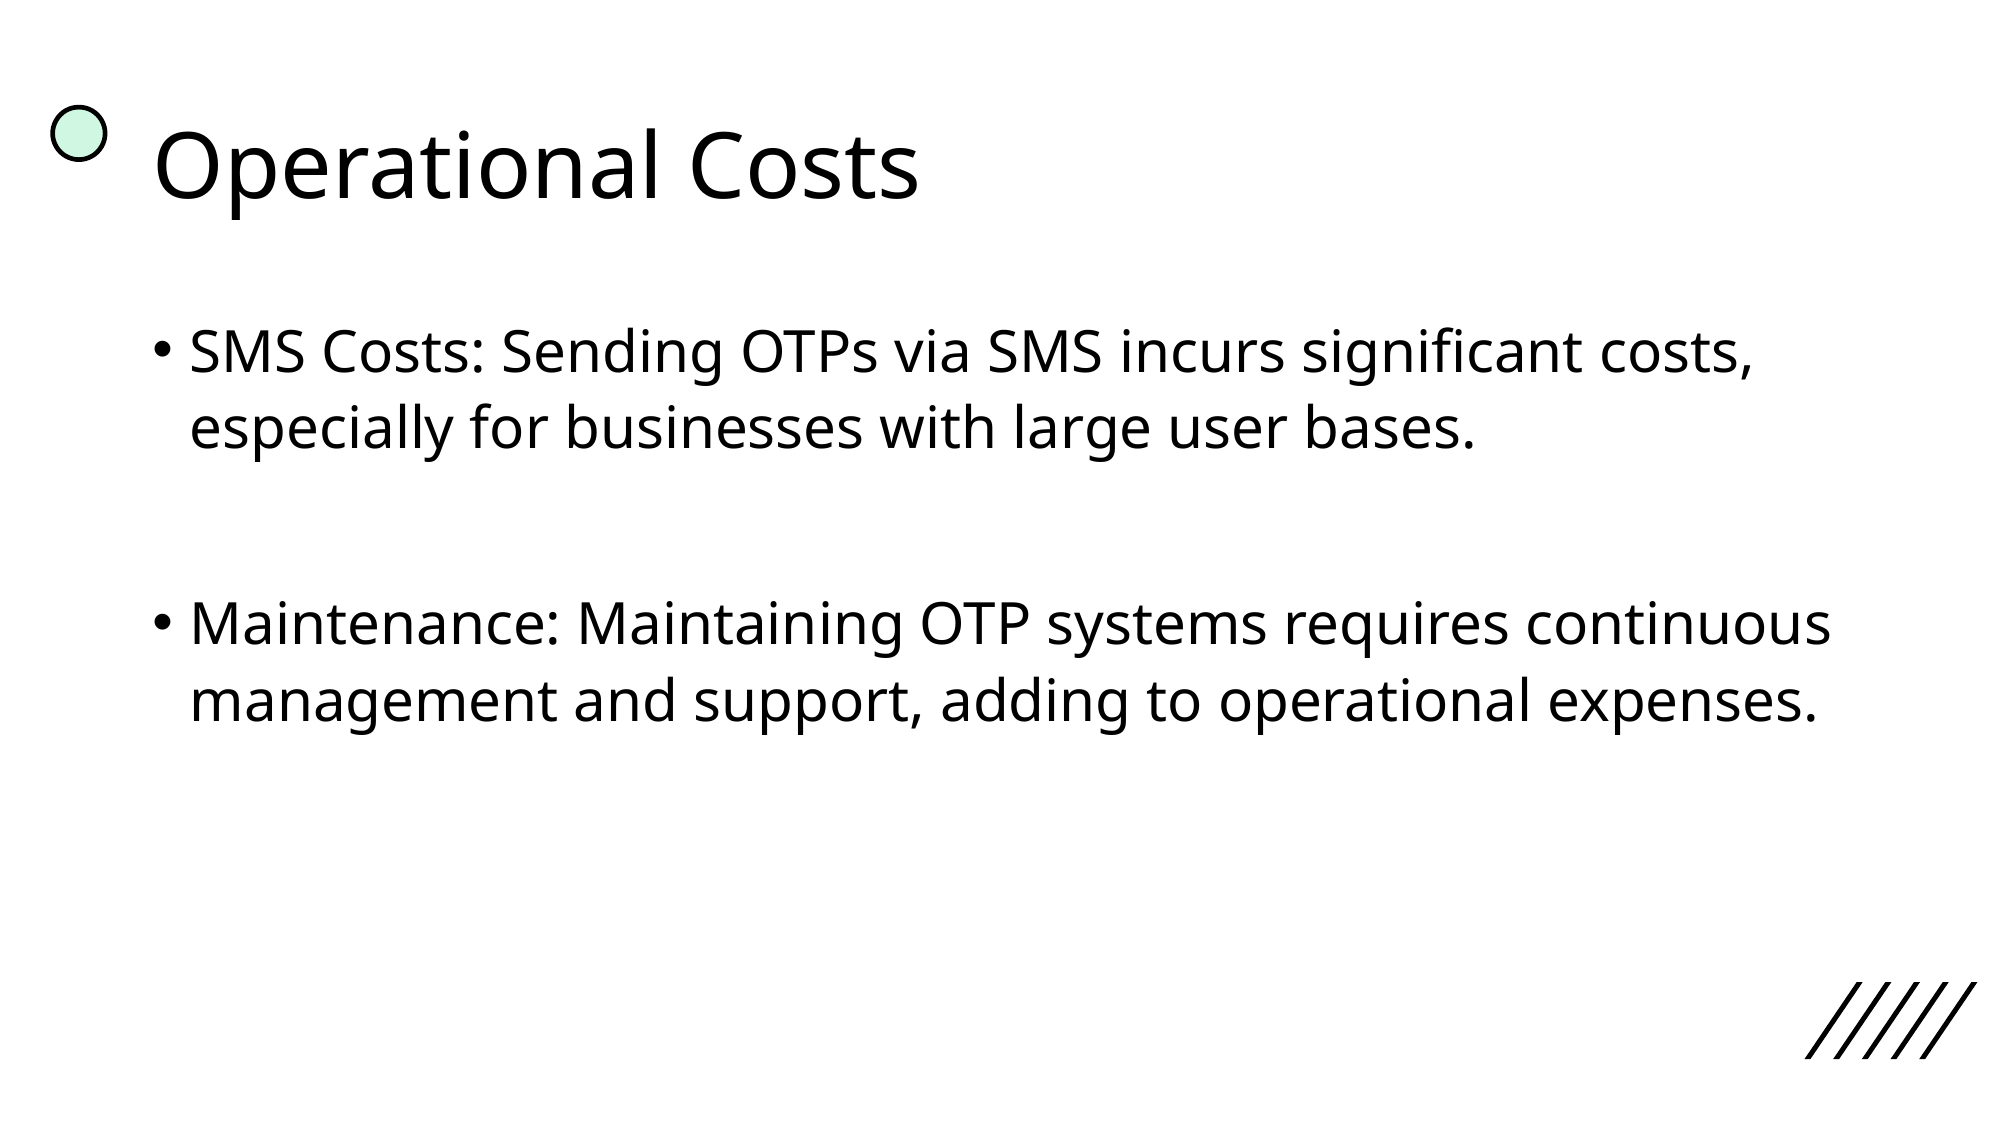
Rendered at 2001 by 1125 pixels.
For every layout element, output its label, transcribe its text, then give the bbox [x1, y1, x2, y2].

title Operational Costs [137, 59, 1863, 278]
list SMS Costs: Sending OTPs via SMS incurs significant costs, especially for businesses with large user bases. Maintenance: Maintaining OTP systems requires continuous management and support, adding to operational expenses. [137, 299, 1863, 1014]
